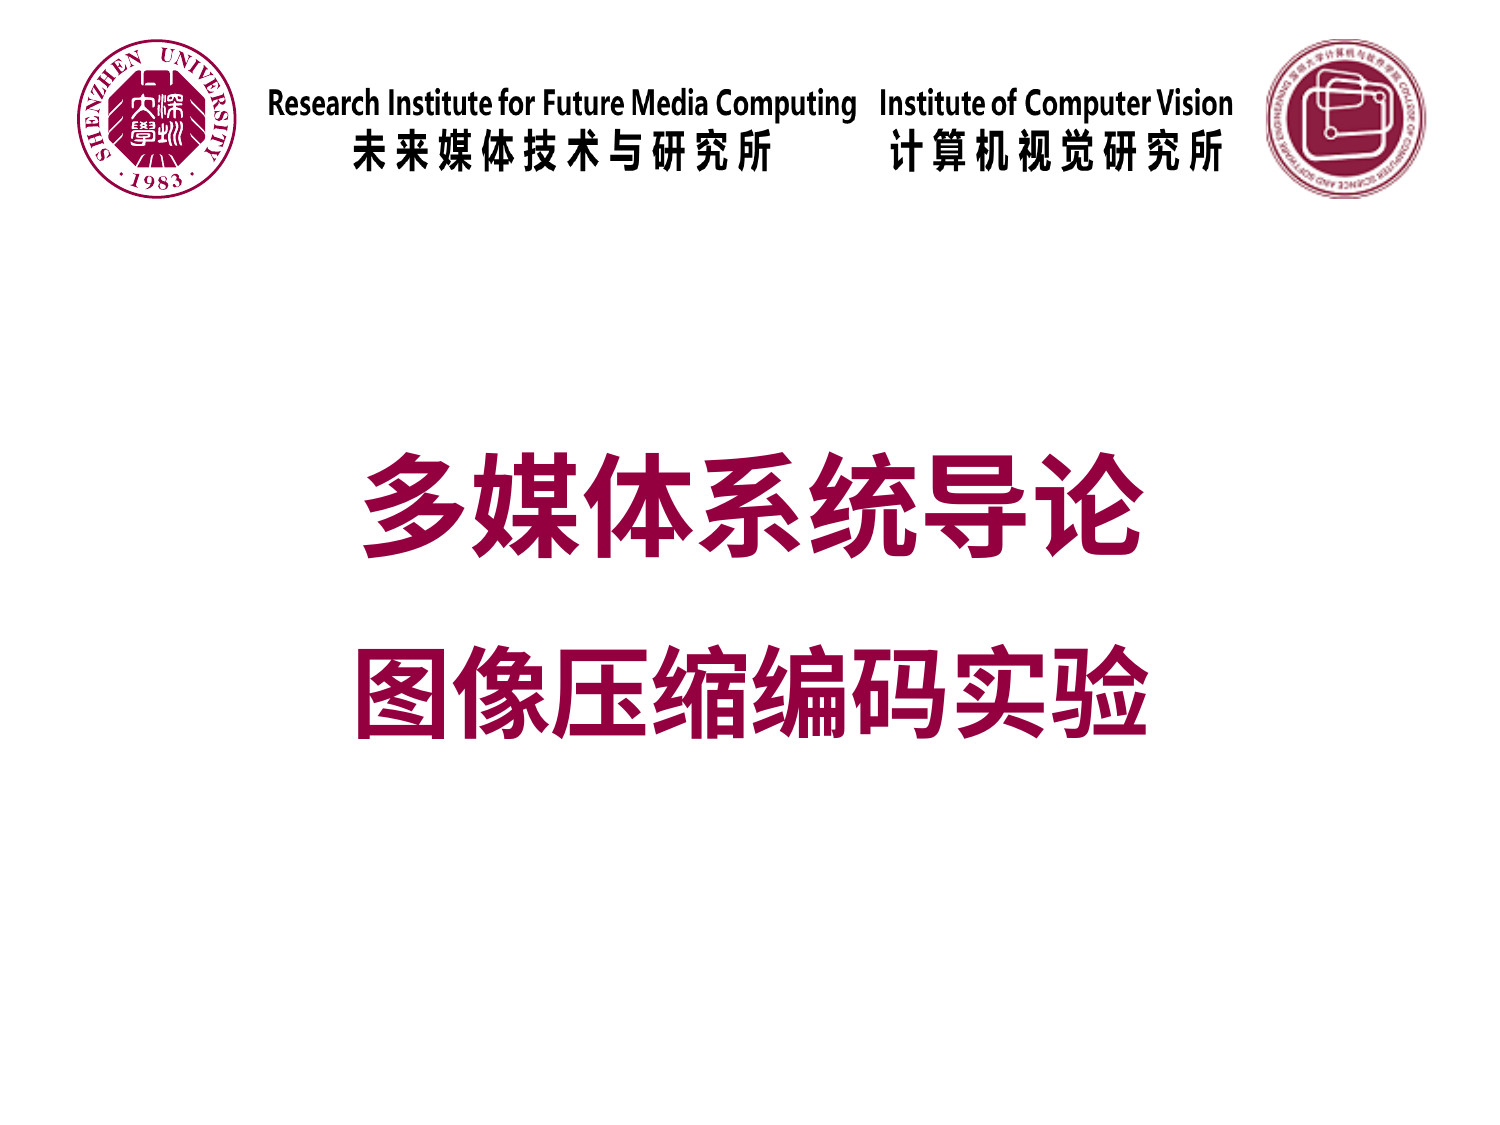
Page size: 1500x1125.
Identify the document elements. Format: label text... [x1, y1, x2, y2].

picture [76, 39, 237, 199]
picture [260, 71, 1242, 182]
picture [1265, 39, 1435, 199]
title 多媒体系统导论 图像压缩编码实验 [113, 366, 1389, 759]
